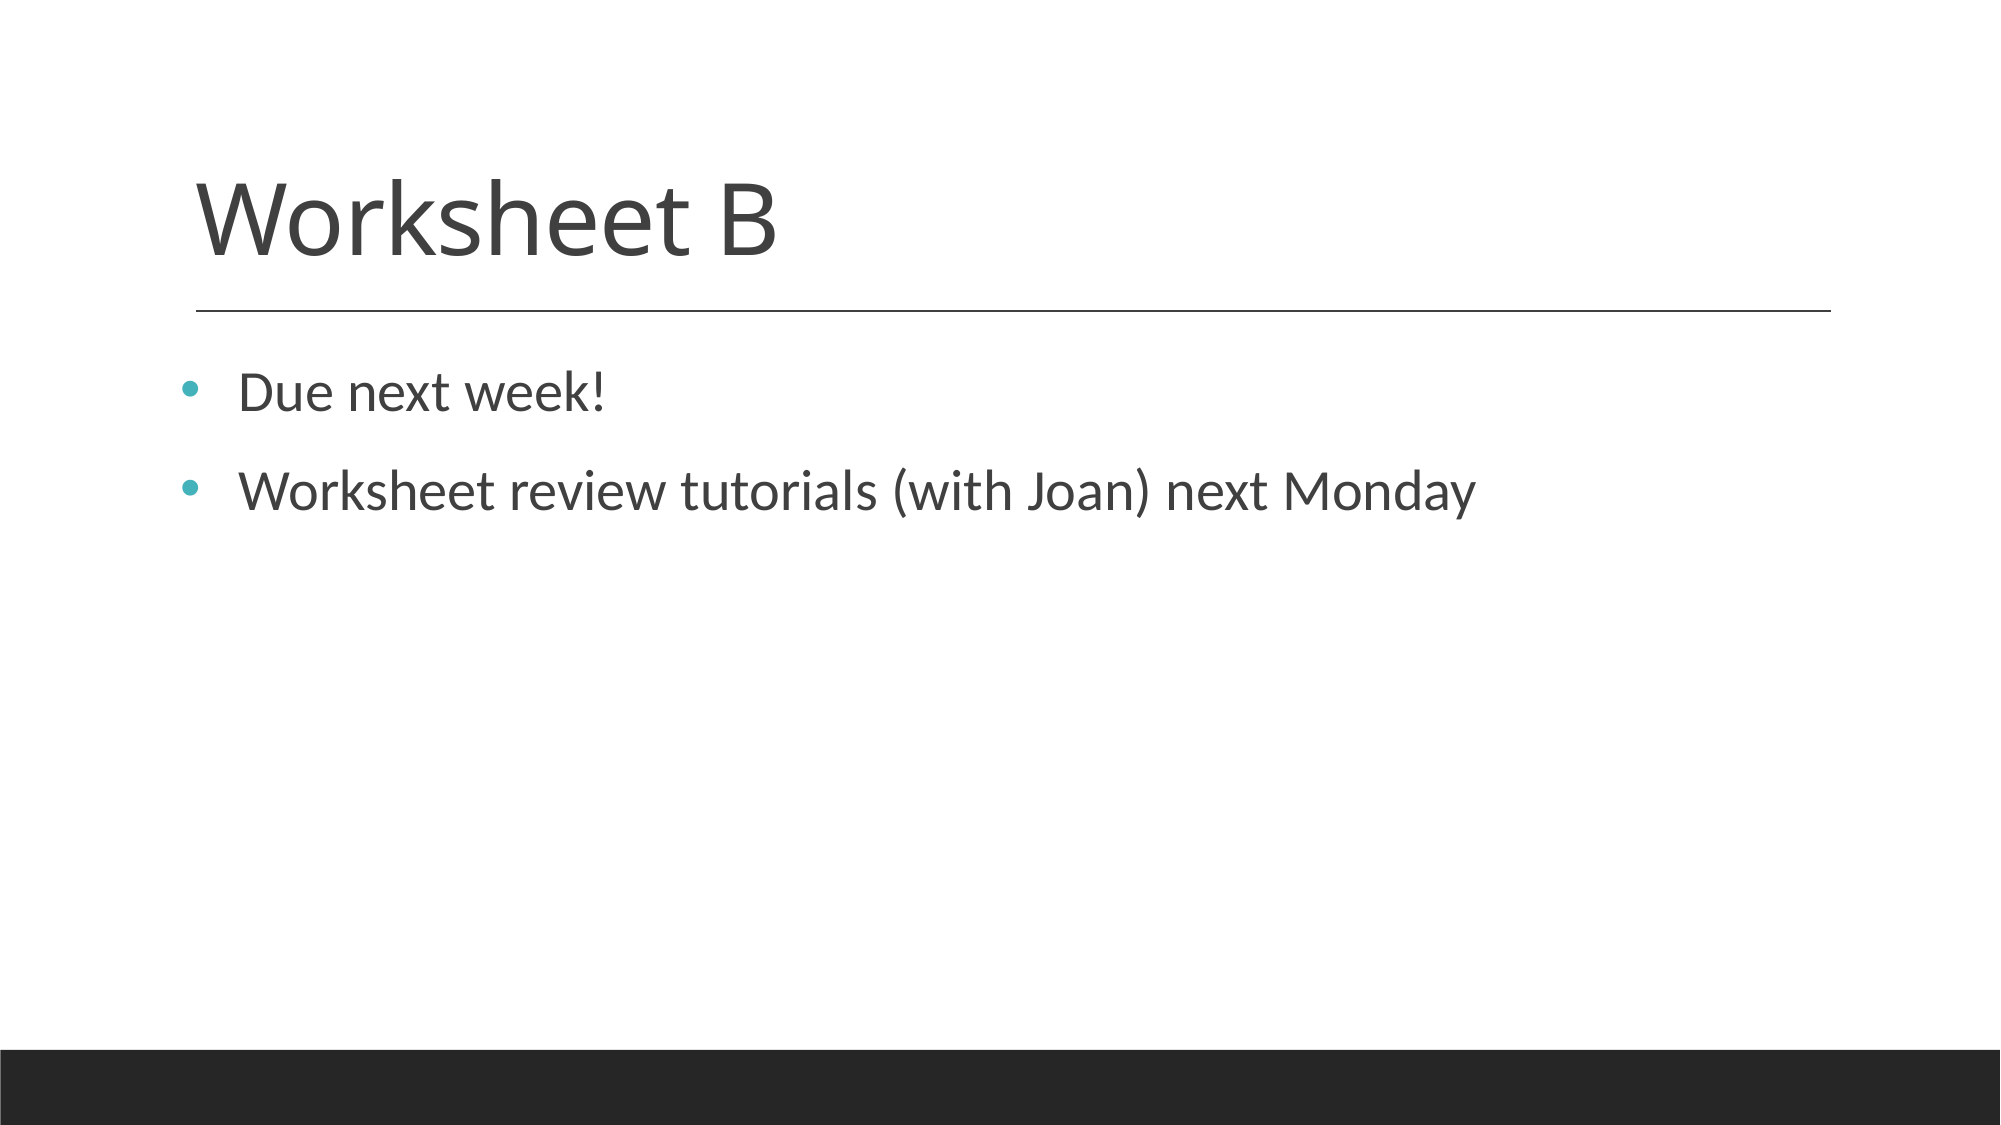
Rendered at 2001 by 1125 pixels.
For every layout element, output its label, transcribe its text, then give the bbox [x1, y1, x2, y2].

title Worksheet B [180, 47, 1830, 285]
list Due next week! Worksheet review tutorials (with Joan) next Monday [180, 345, 1830, 963]
